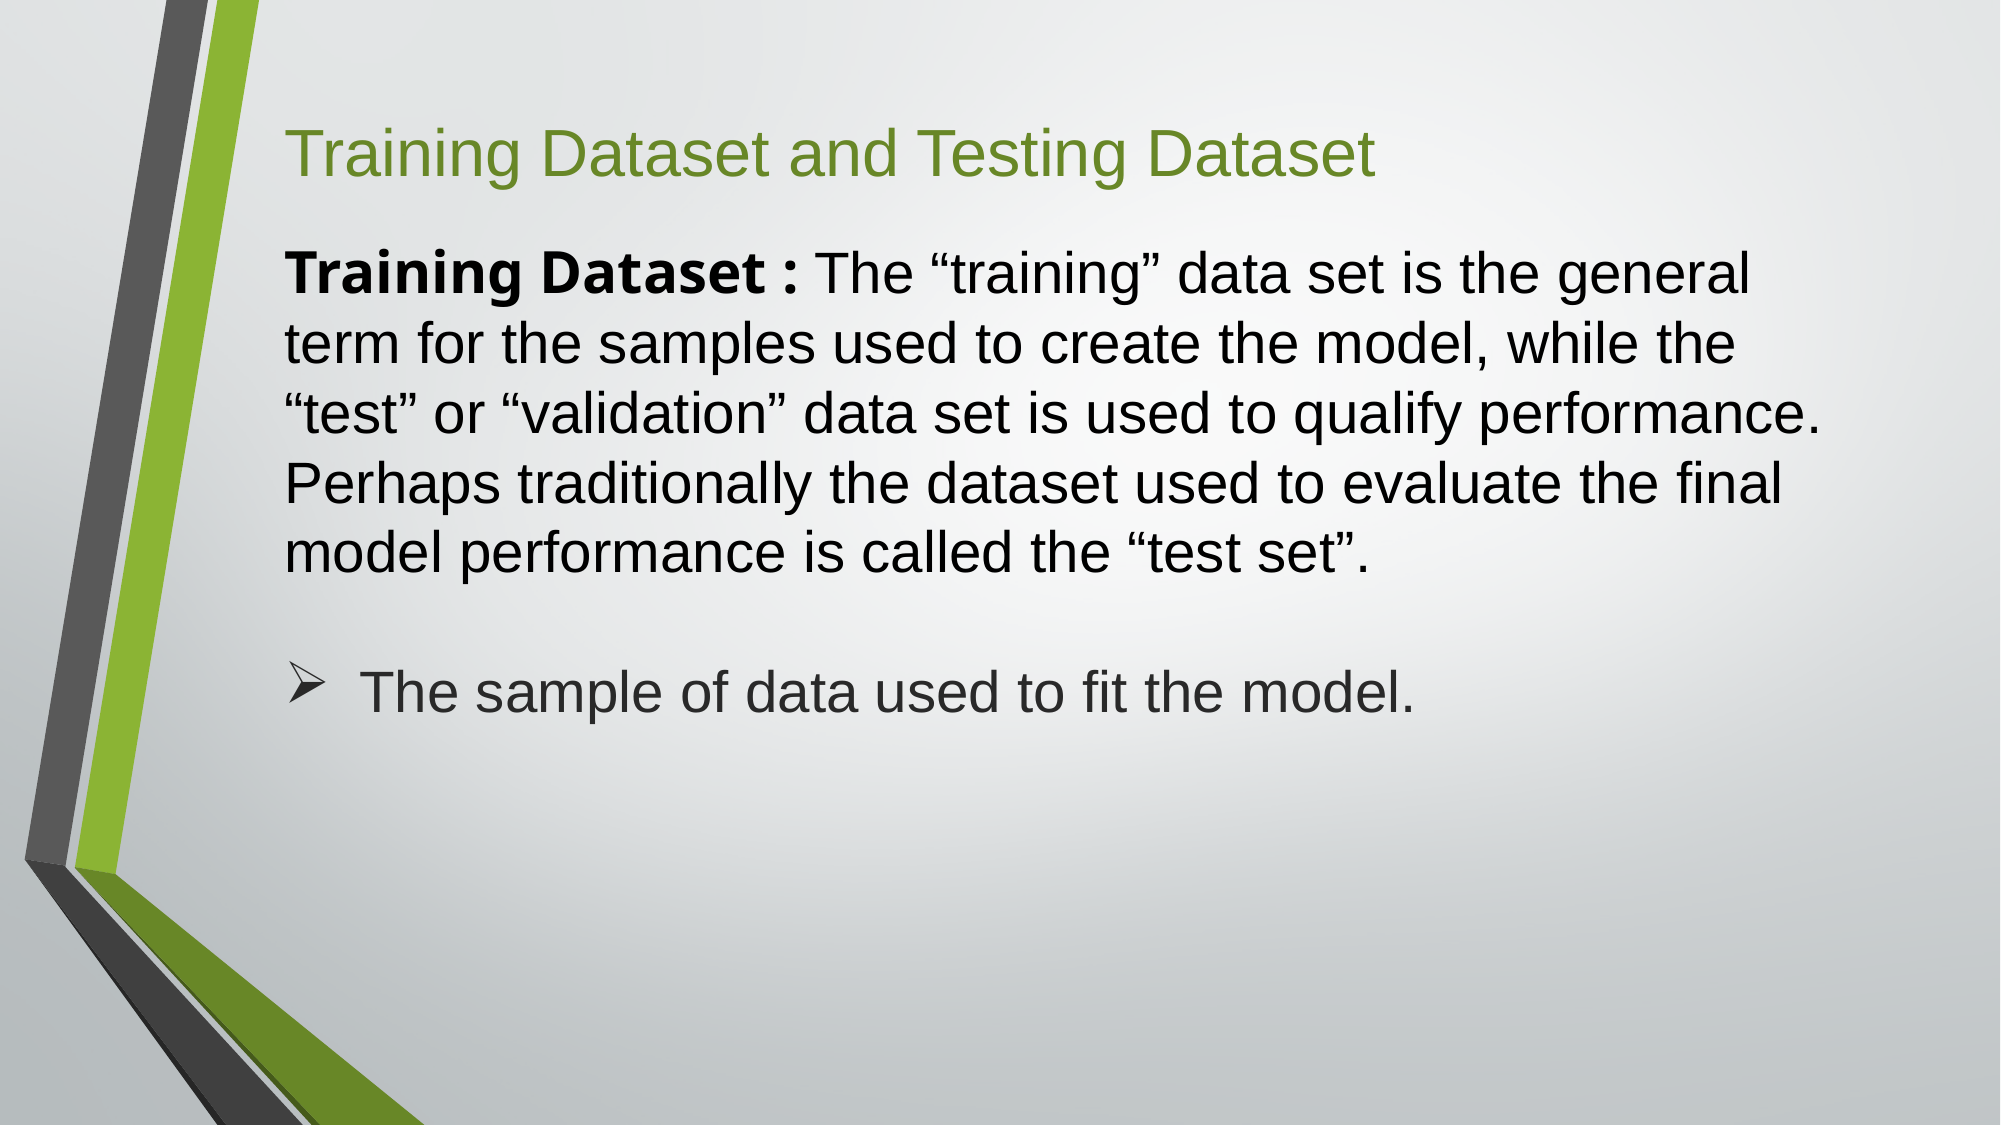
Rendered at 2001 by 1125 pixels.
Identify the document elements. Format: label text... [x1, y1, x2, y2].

text_box Training Dataset and Testing Dataset Training Dataset : The “training” data set is the general term for the samples used to create the model, while the “test” or “validation” data set is used to qualify performance. Perhaps traditionally the dataset used to evaluate the final model performance is called the “test set”. The sample of data used to fit the model. [269, 102, 1898, 732]
